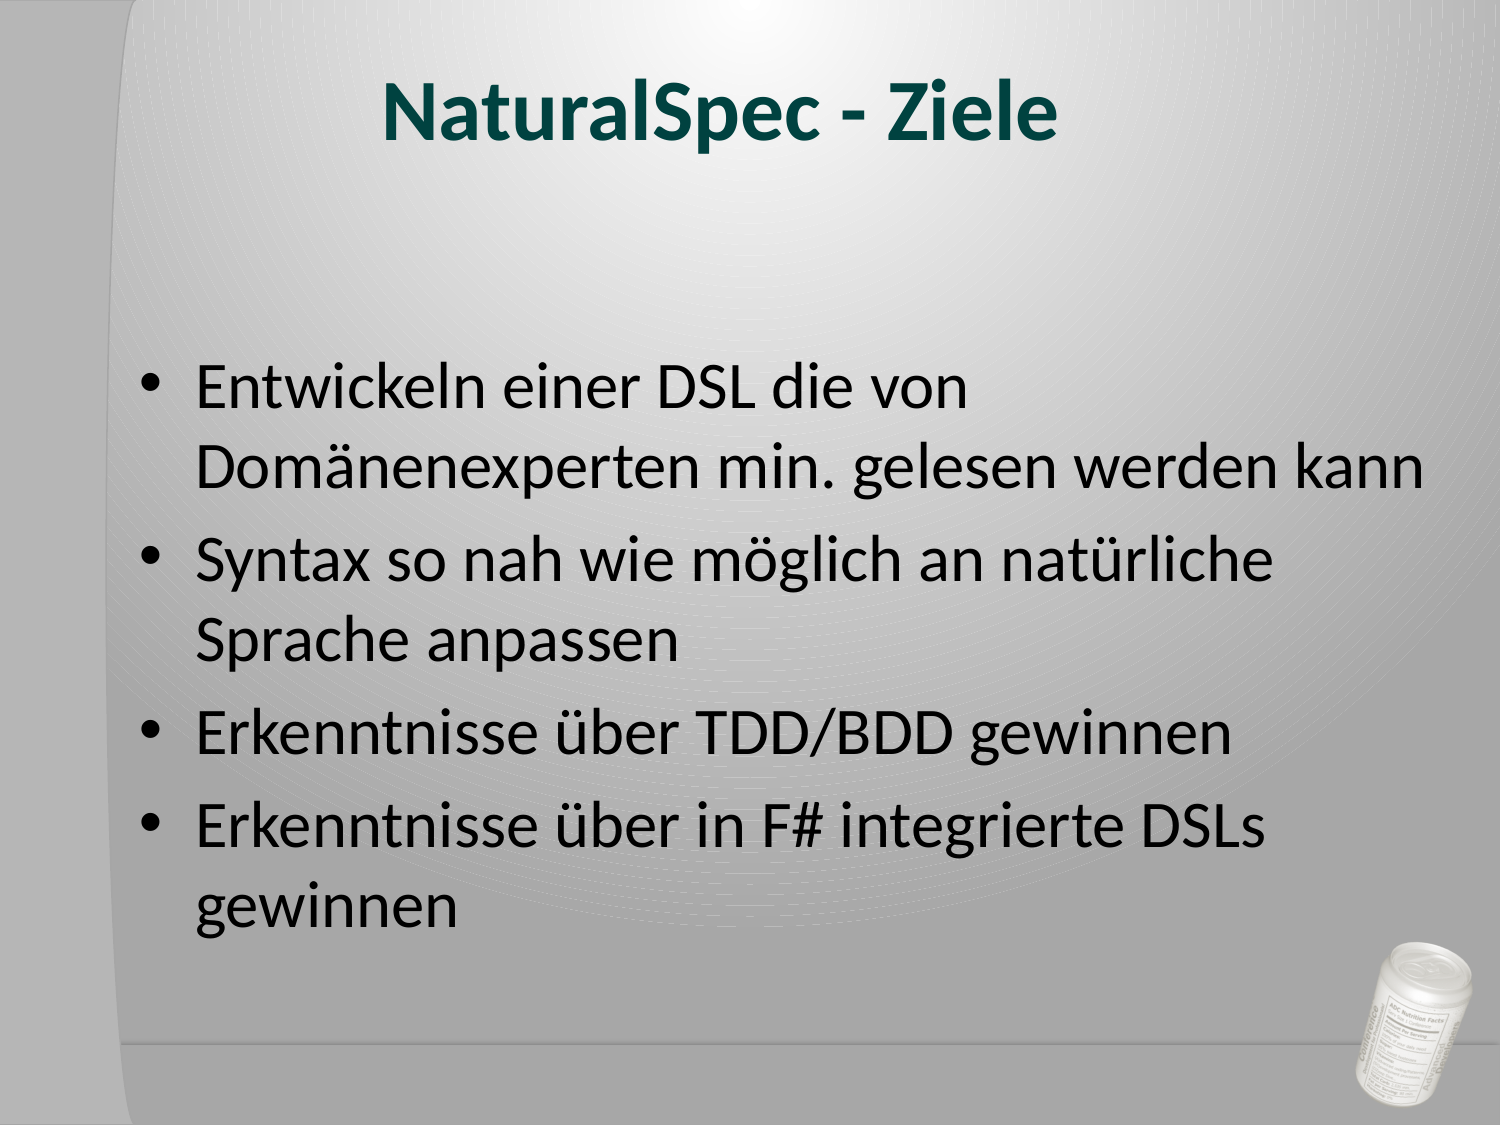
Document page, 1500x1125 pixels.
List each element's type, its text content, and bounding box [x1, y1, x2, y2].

list Entwickeln einer DSL die von Domänenexperten min. gelesen werden kann Syntax so nah wie möglich an natürliche Sprache anpassen Erkenntnisse über TDD/BDD gewinnen Erkenntnisse über in F# integrierte DSLs gewinnen [123, 334, 1474, 1013]
title NaturalSpec - Ziele [112, 45, 1329, 233]
